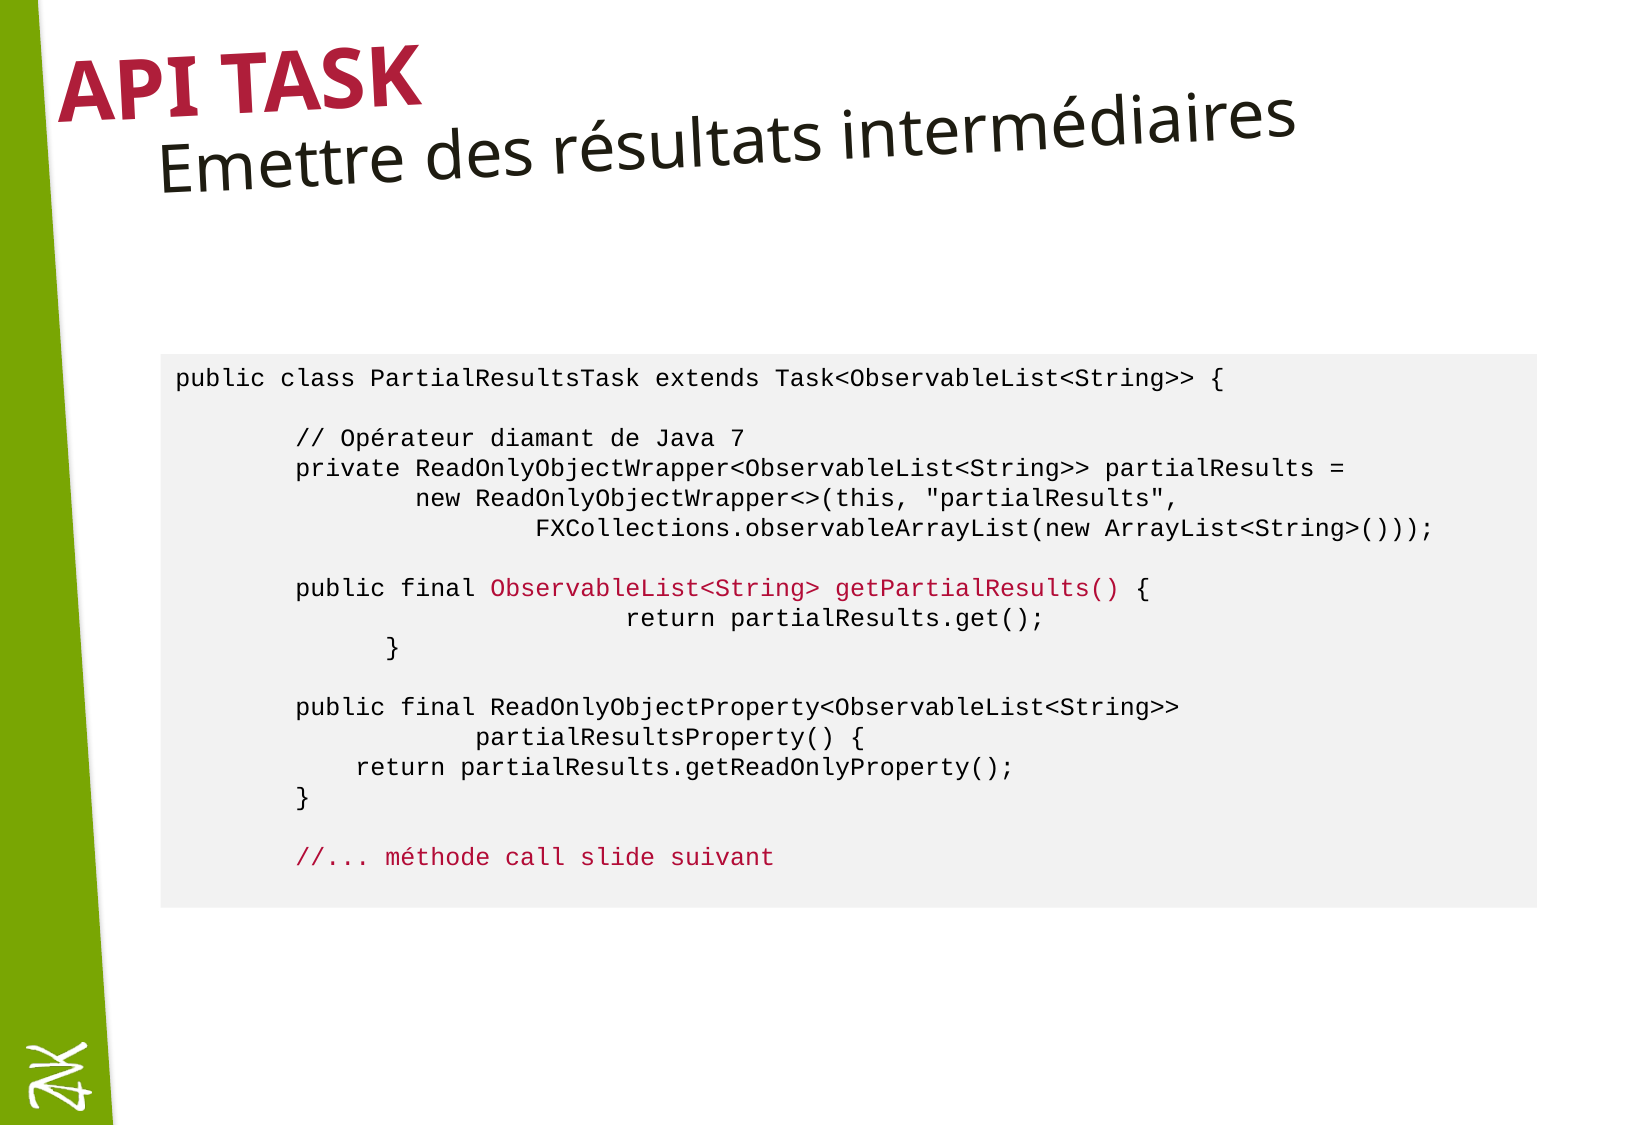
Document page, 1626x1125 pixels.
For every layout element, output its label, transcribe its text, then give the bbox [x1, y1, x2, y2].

list Emettre des résultats intermédiaires [140, 56, 1384, 231]
text_box public class PartialResultsTask extends Task<ObservableList<String>> { // Opérateur diamant de Java 7 private ReadOnlyObjectWrapper<ObservableList<String>> partialResults = new ReadOnlyObjectWrapper<>(this, "partialResults", FXCollections.observableArrayList(new ArrayList<String>())); public final ObservableList<String> getPartialResults() { return partialResults.get(); } public final ReadOnlyObjectProperty<ObservableList<String>> partialResultsProperty() { return partialResults.getReadOnlyProperty(); } //... méthode call slide suivant [160, 354, 1537, 908]
picture [26, 1042, 92, 1112]
title API Task [40, 0, 1111, 154]
